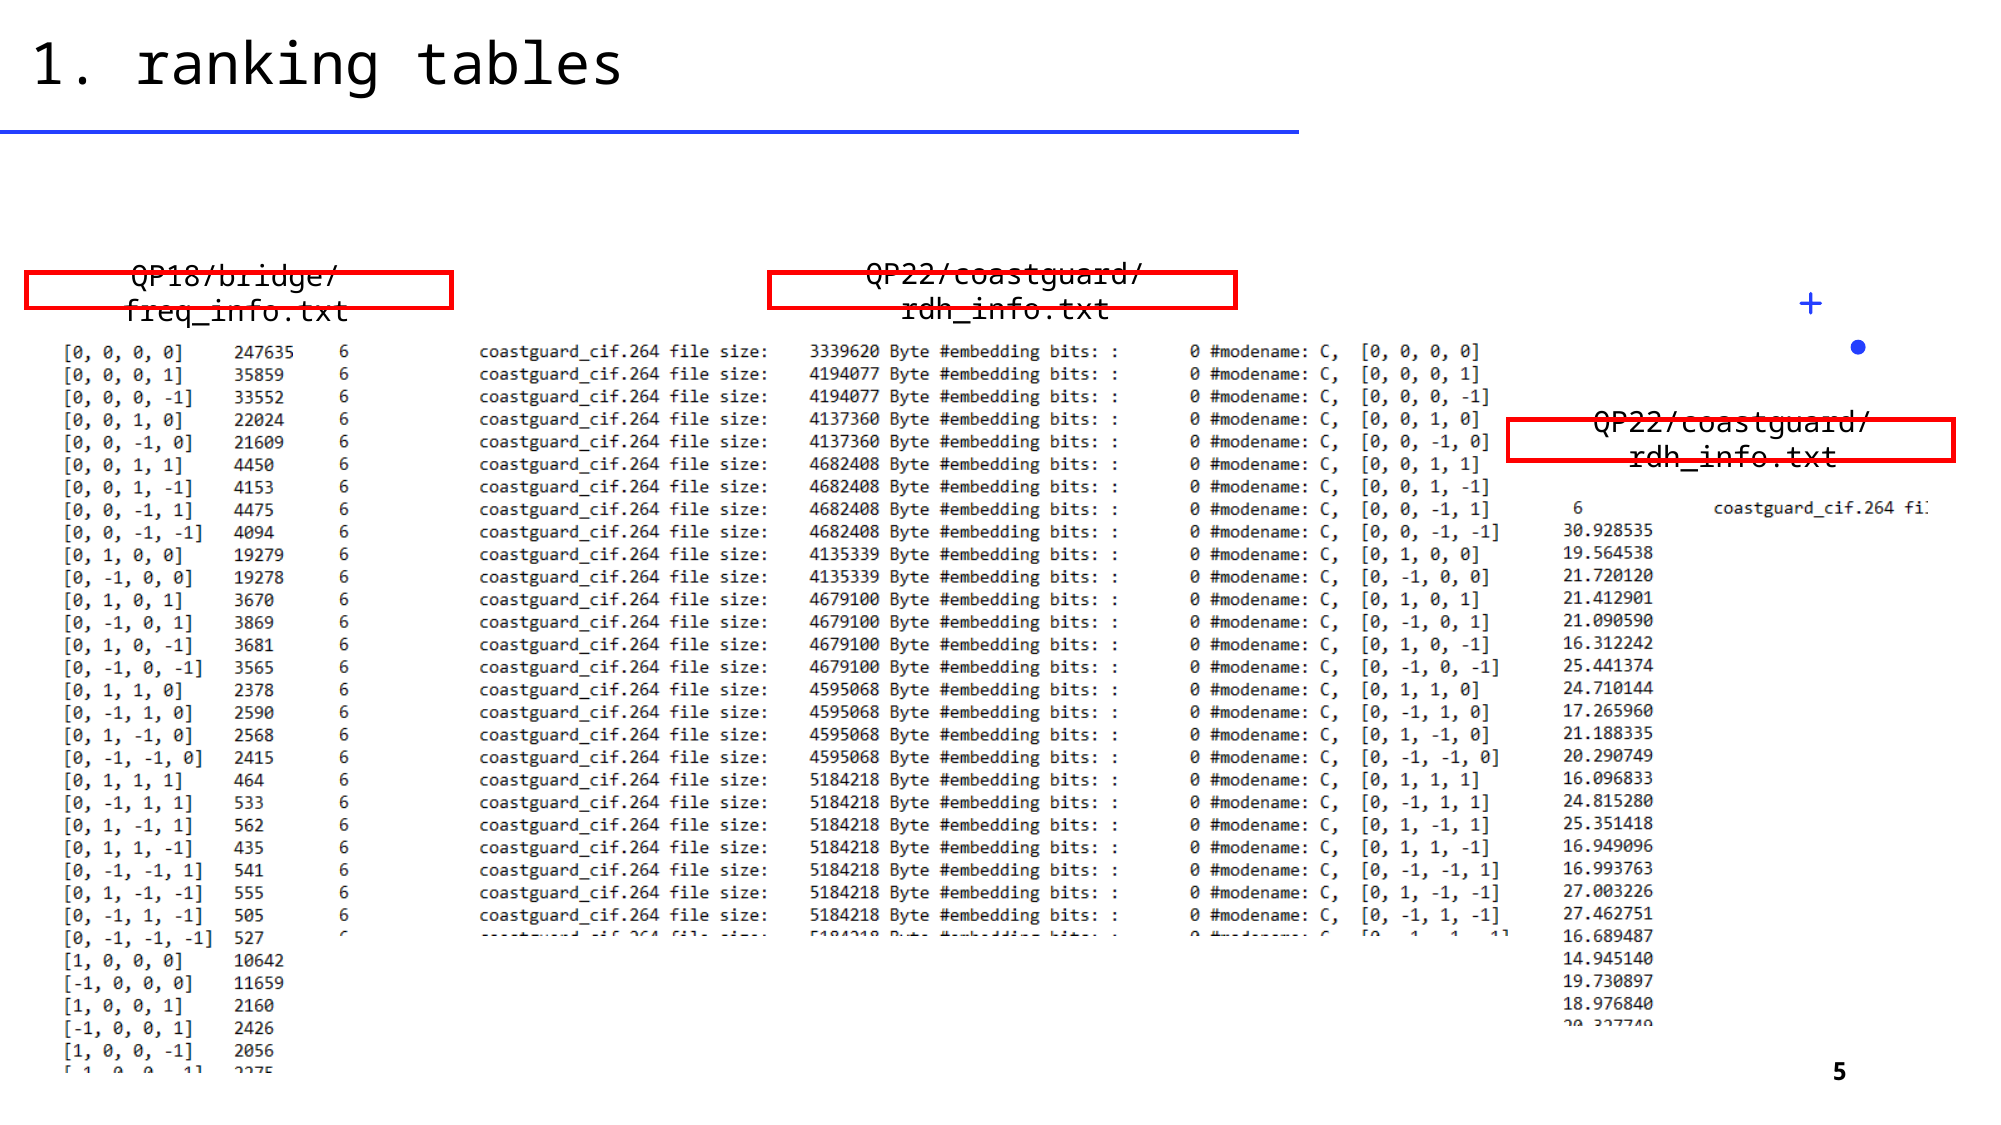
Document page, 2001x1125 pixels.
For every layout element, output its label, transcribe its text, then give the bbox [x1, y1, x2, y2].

picture [63, 341, 293, 1073]
slide_number 5 [1412, 1042, 1863, 1103]
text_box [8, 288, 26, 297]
text_box [26, 272, 453, 309]
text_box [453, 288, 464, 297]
picture [334, 341, 1518, 936]
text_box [750, 272, 1262, 309]
title 1. ranking tables [15, 26, 1031, 110]
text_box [1488, 419, 1978, 461]
picture [1558, 500, 1928, 1026]
